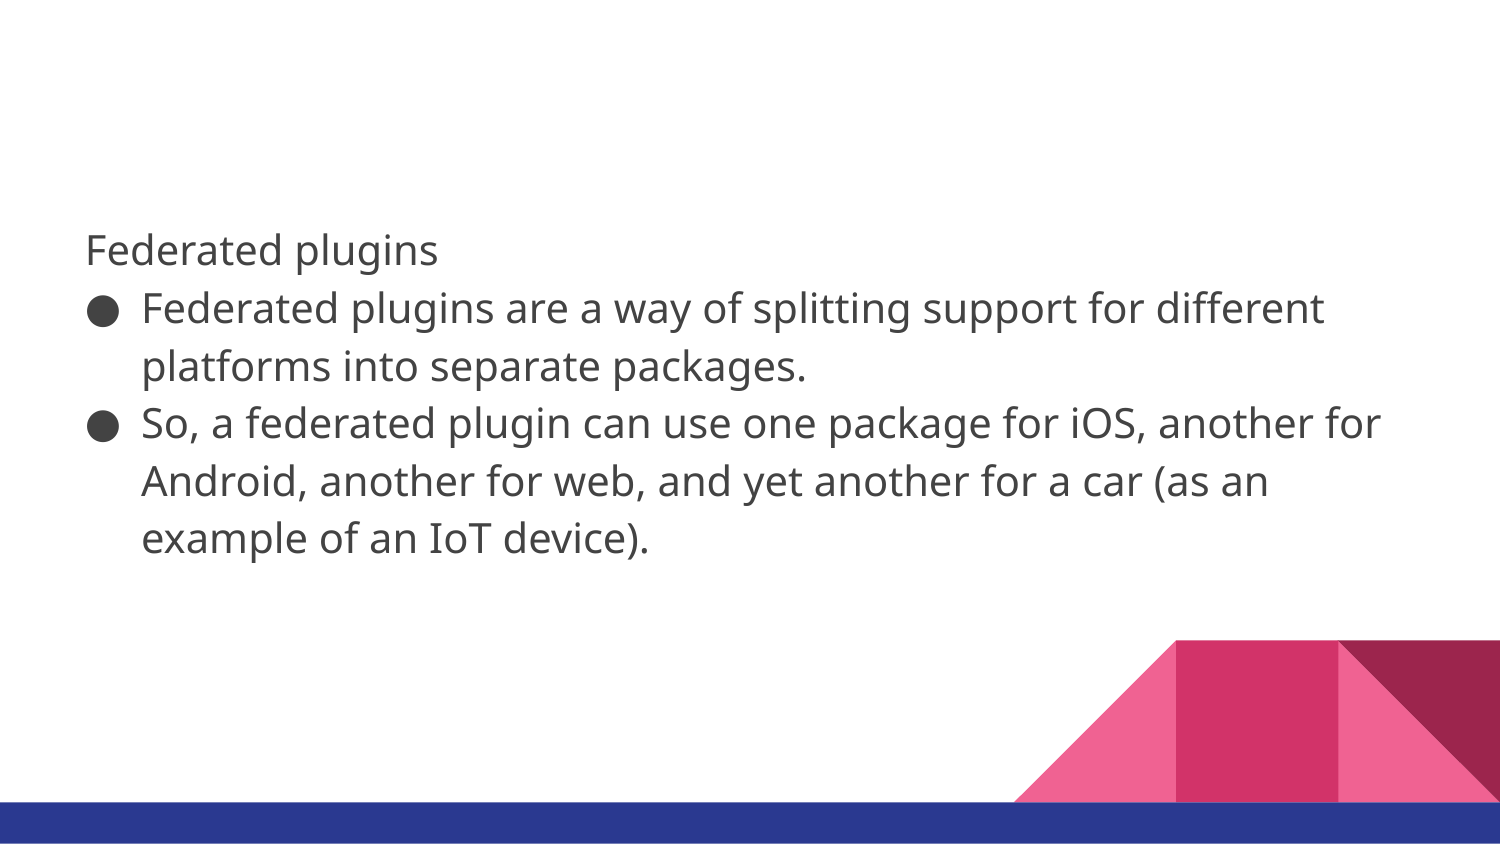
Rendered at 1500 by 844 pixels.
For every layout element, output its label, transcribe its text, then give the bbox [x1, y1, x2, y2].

list Federated plugins Federated plugins are a way of splitting support for different platforms into separate packages. So, a federated plugin can use one package for iOS, another for Android, another for web, and yet another for a car (as an example of an IoT device). [51, 201, 1449, 750]
